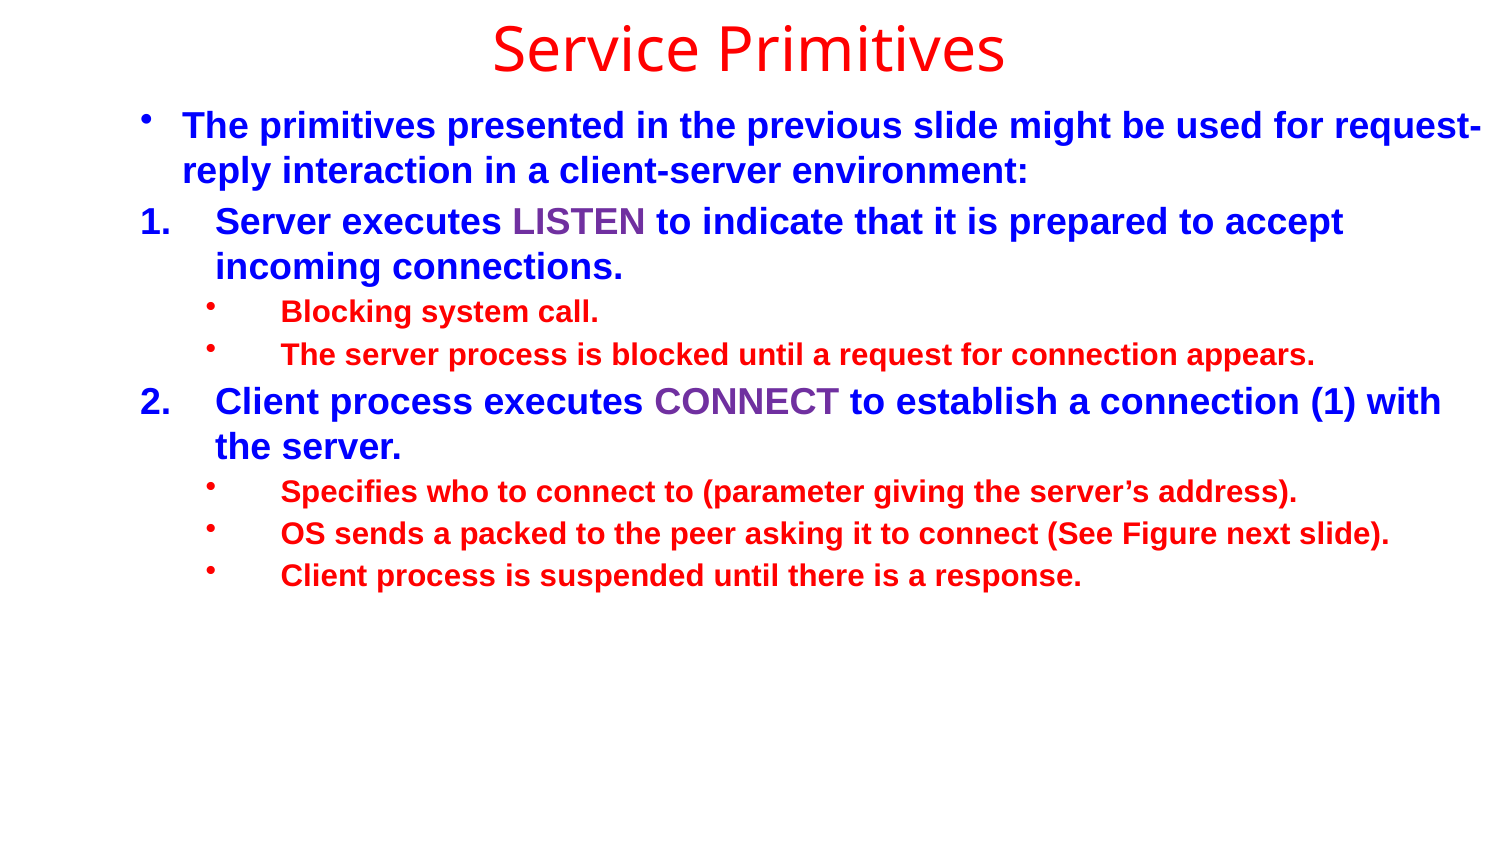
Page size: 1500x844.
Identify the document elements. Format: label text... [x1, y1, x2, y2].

title Service Primitives [0, 0, 1500, 94]
list The primitives presented in the previous slide might be used for request-reply interaction in a client-server environment: Server executes LISTEN to indicate that it is prepared to accept incoming connections. Blocking system call. The server process is blocked until a request for connection appears. Client process executes CONNECT to establish a connection (1) with the server. Specifies who to connect to (parameter giving the server’s address). OS sends a packed to the peer asking it to connect (See Figure next slide). Client process is suspended until there is a response. [124, 93, 1500, 798]
